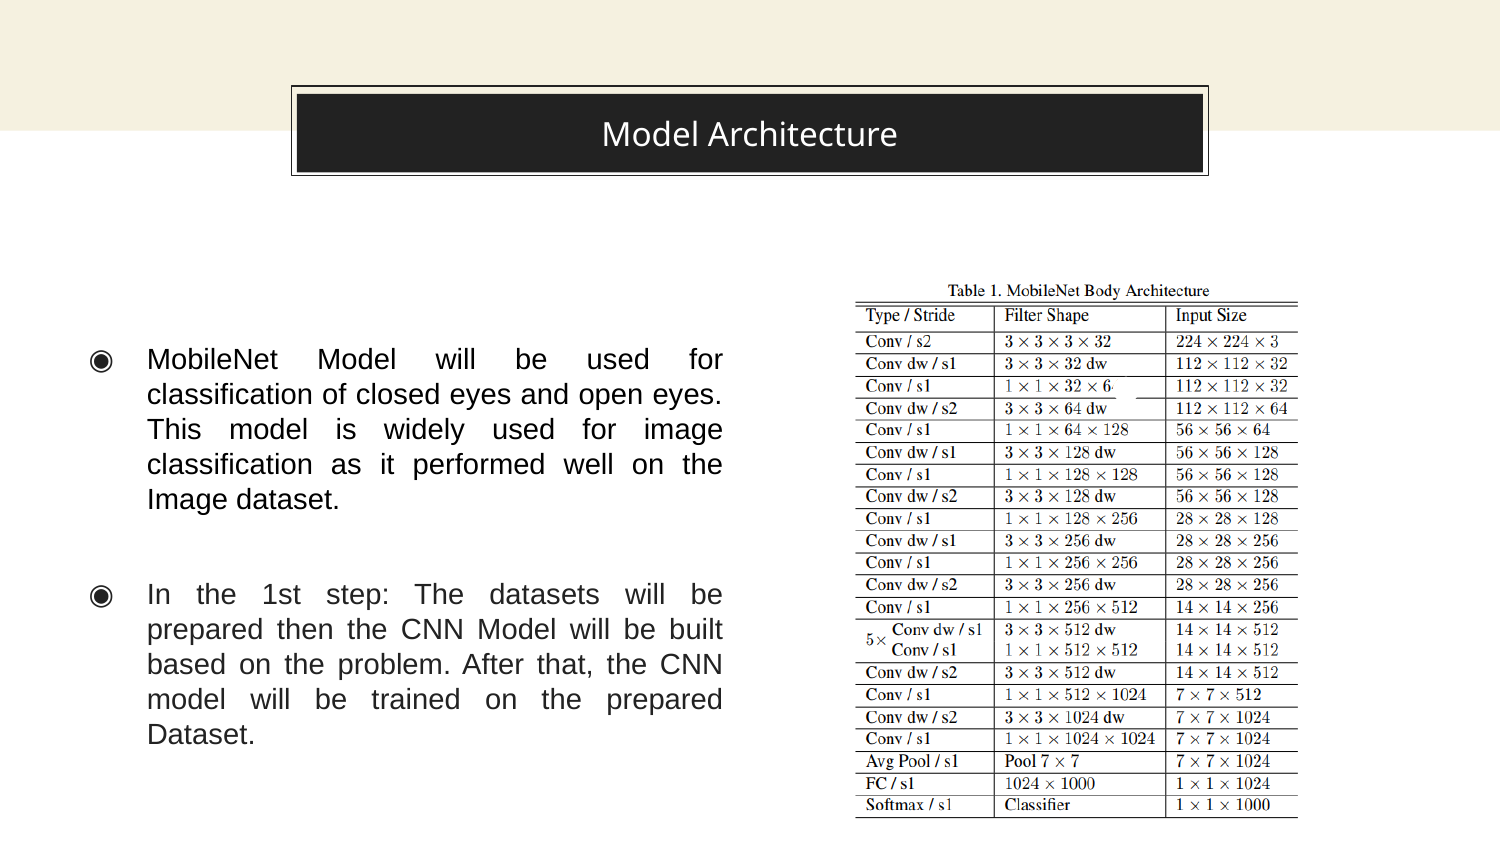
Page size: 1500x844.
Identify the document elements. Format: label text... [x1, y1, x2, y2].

title Model Architecture [296, 93, 1203, 173]
list MobileNet Model will be used for classification of closed eyes and open eyes. This model is widely used for image classification as it performed well on the Image dataset. In the 1st step: The datasets will be prepared then the CNN Model will be built based on the problem. After that, the CNN model will be trained on the prepared Dataset. [56, 325, 739, 764]
picture [840, 252, 1357, 837]
